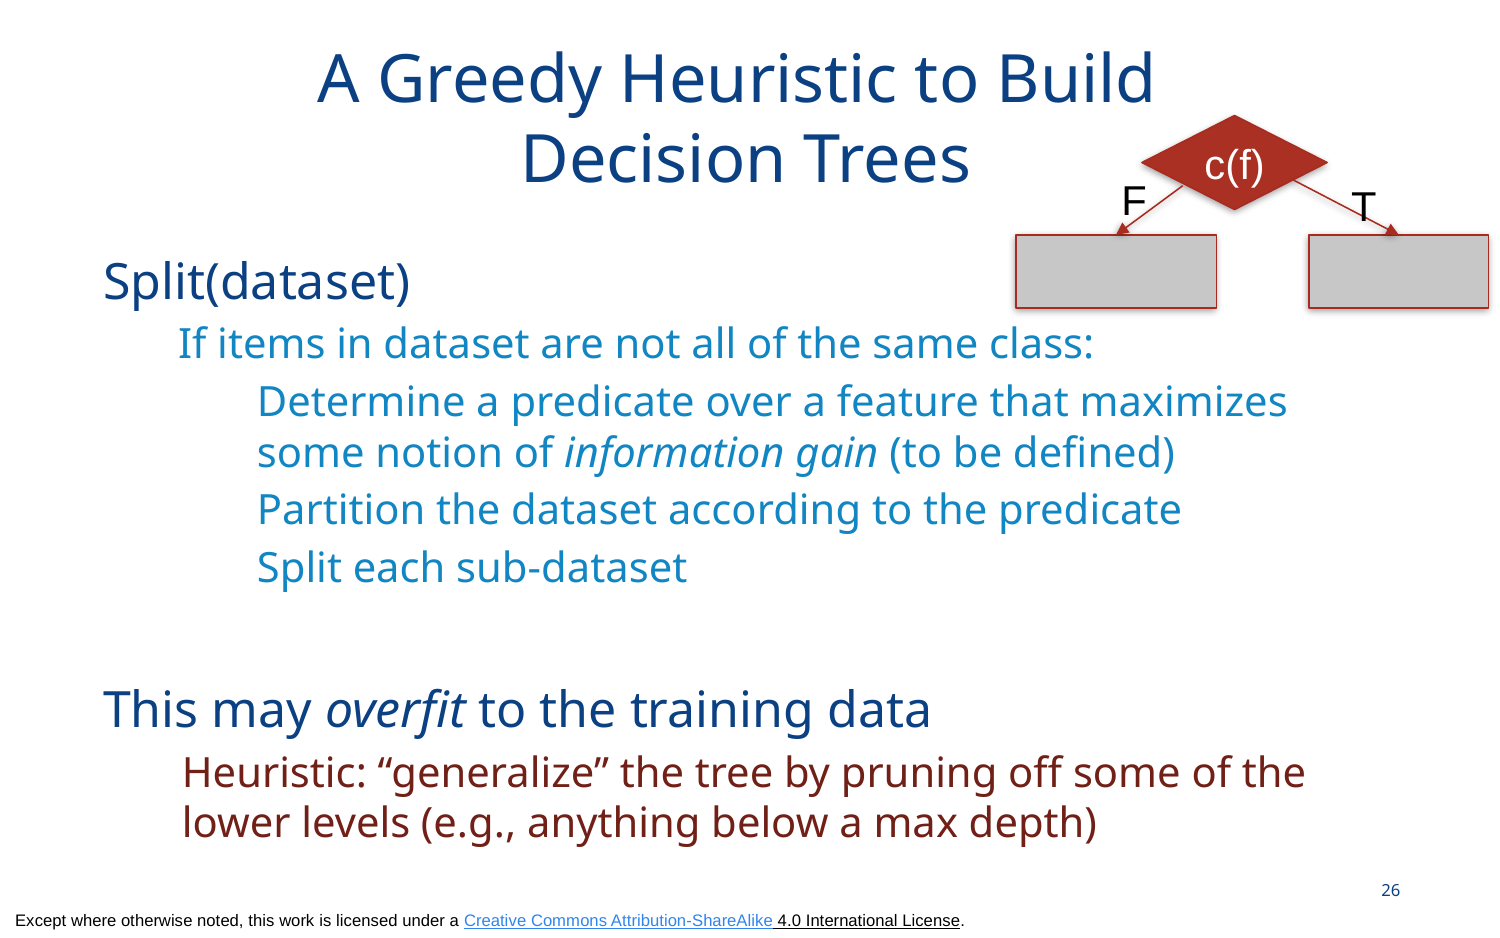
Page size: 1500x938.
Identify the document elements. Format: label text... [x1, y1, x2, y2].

title A Greedy Heuristic to Build Decision Trees [77, 26, 1416, 205]
slide_number 26 [1347, 866, 1416, 917]
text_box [1015, 115, 1489, 309]
list Split(dataset) If items in dataset are not all of the same class: Determine a predicate over a feature that maximizes some notion of information gain (to be defined) Partition the dataset according to the predicate Split each sub-dataset This may overfit to the training data Heuristic: “generalize” the tree by pruning off some of the lower levels (e.g., anything below a max depth) [77, 239, 1416, 857]
